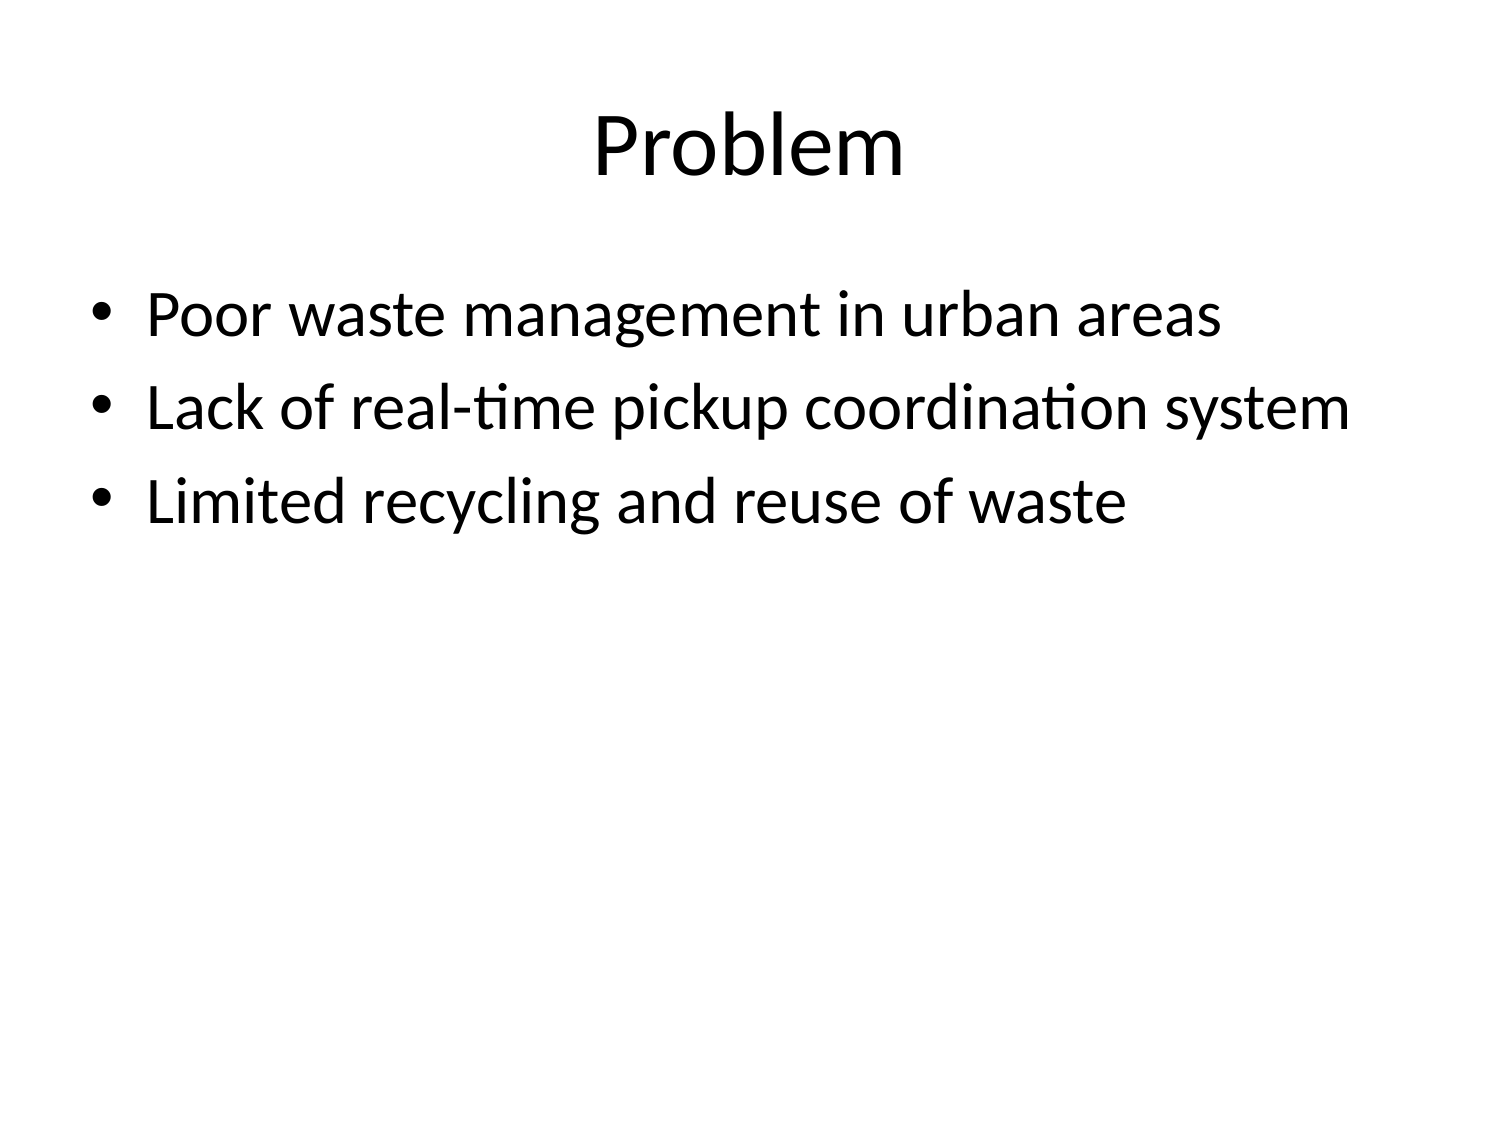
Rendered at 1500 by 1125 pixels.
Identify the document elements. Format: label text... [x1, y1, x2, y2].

list Poor waste management in urban areas Lack of real-time pickup coordination system Limited recycling and reuse of waste [75, 262, 1425, 1005]
title Problem [75, 45, 1425, 233]
